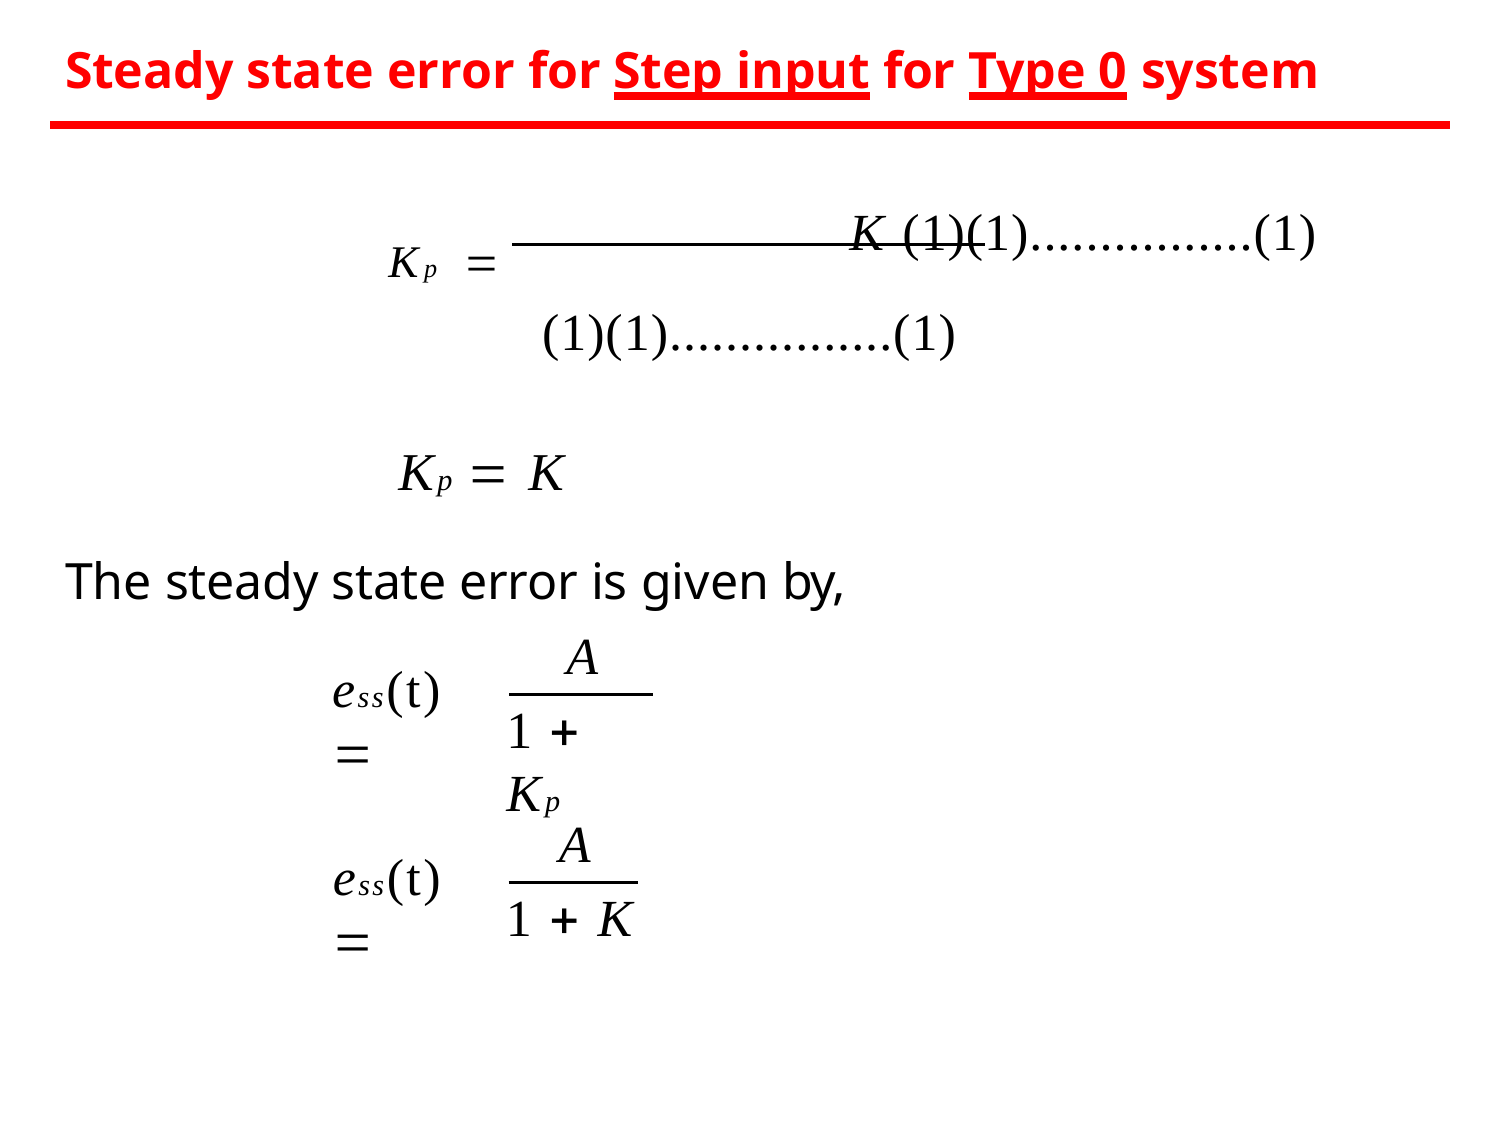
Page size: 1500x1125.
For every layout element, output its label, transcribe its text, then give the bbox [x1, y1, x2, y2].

text_box 1  Kp [504, 694, 651, 822]
text_box 1  K [503, 882, 633, 948]
text_box Steady state error for Step input for Type 0 system Kp  K (1)(1)................(1) (1)(1)................(1) Kp  K The steady state error is given by, [56, 36, 1350, 125]
text_box A [556, 807, 599, 873]
text_box ess(t)  [329, 653, 495, 781]
text_box Steady state error for Step input for Type 0 system Kp  K (1)(1)................(1) (1)(1)................(1) Kp  K The steady state error is given by, [56, 126, 1350, 610]
text_box A [564, 620, 606, 686]
text_box ess(t)  [330, 841, 496, 969]
